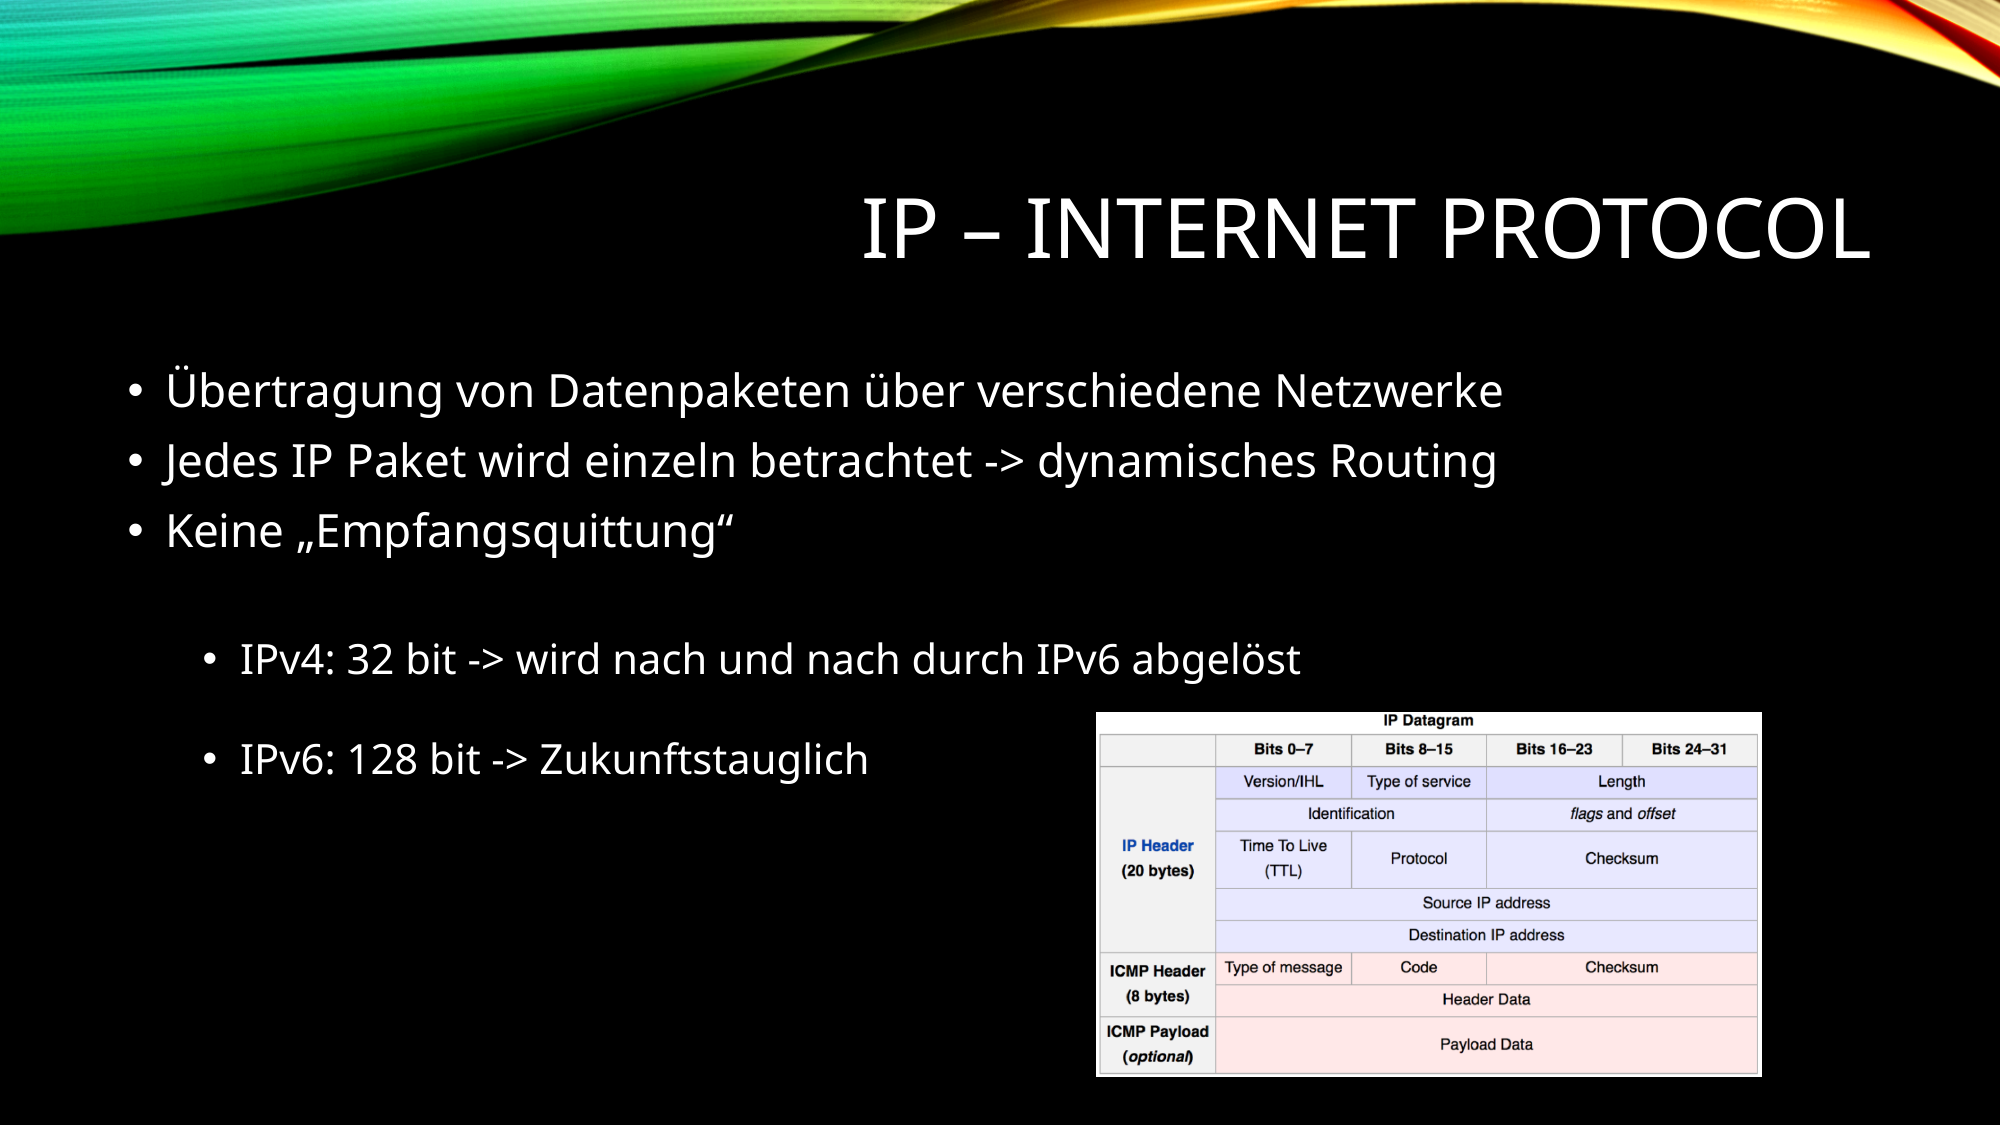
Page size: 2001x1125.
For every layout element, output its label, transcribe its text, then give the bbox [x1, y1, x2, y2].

picture [0, 0, 2000, 237]
picture [1095, 712, 1762, 1077]
title IP – Internet Protocol [474, 125, 1888, 338]
list Übertragung von Datenpaketen über verschiedene Netzwerke Jedes IP Paket wird einzeln betrachtet -> dynamisches Routing Keine „Empfangsquittung“ IPv4: 32 bit -> wird nach und nach durch IPv6 abgelöst IPv6: 128 bit -> Zukunftstauglich [112, 360, 1888, 1021]
